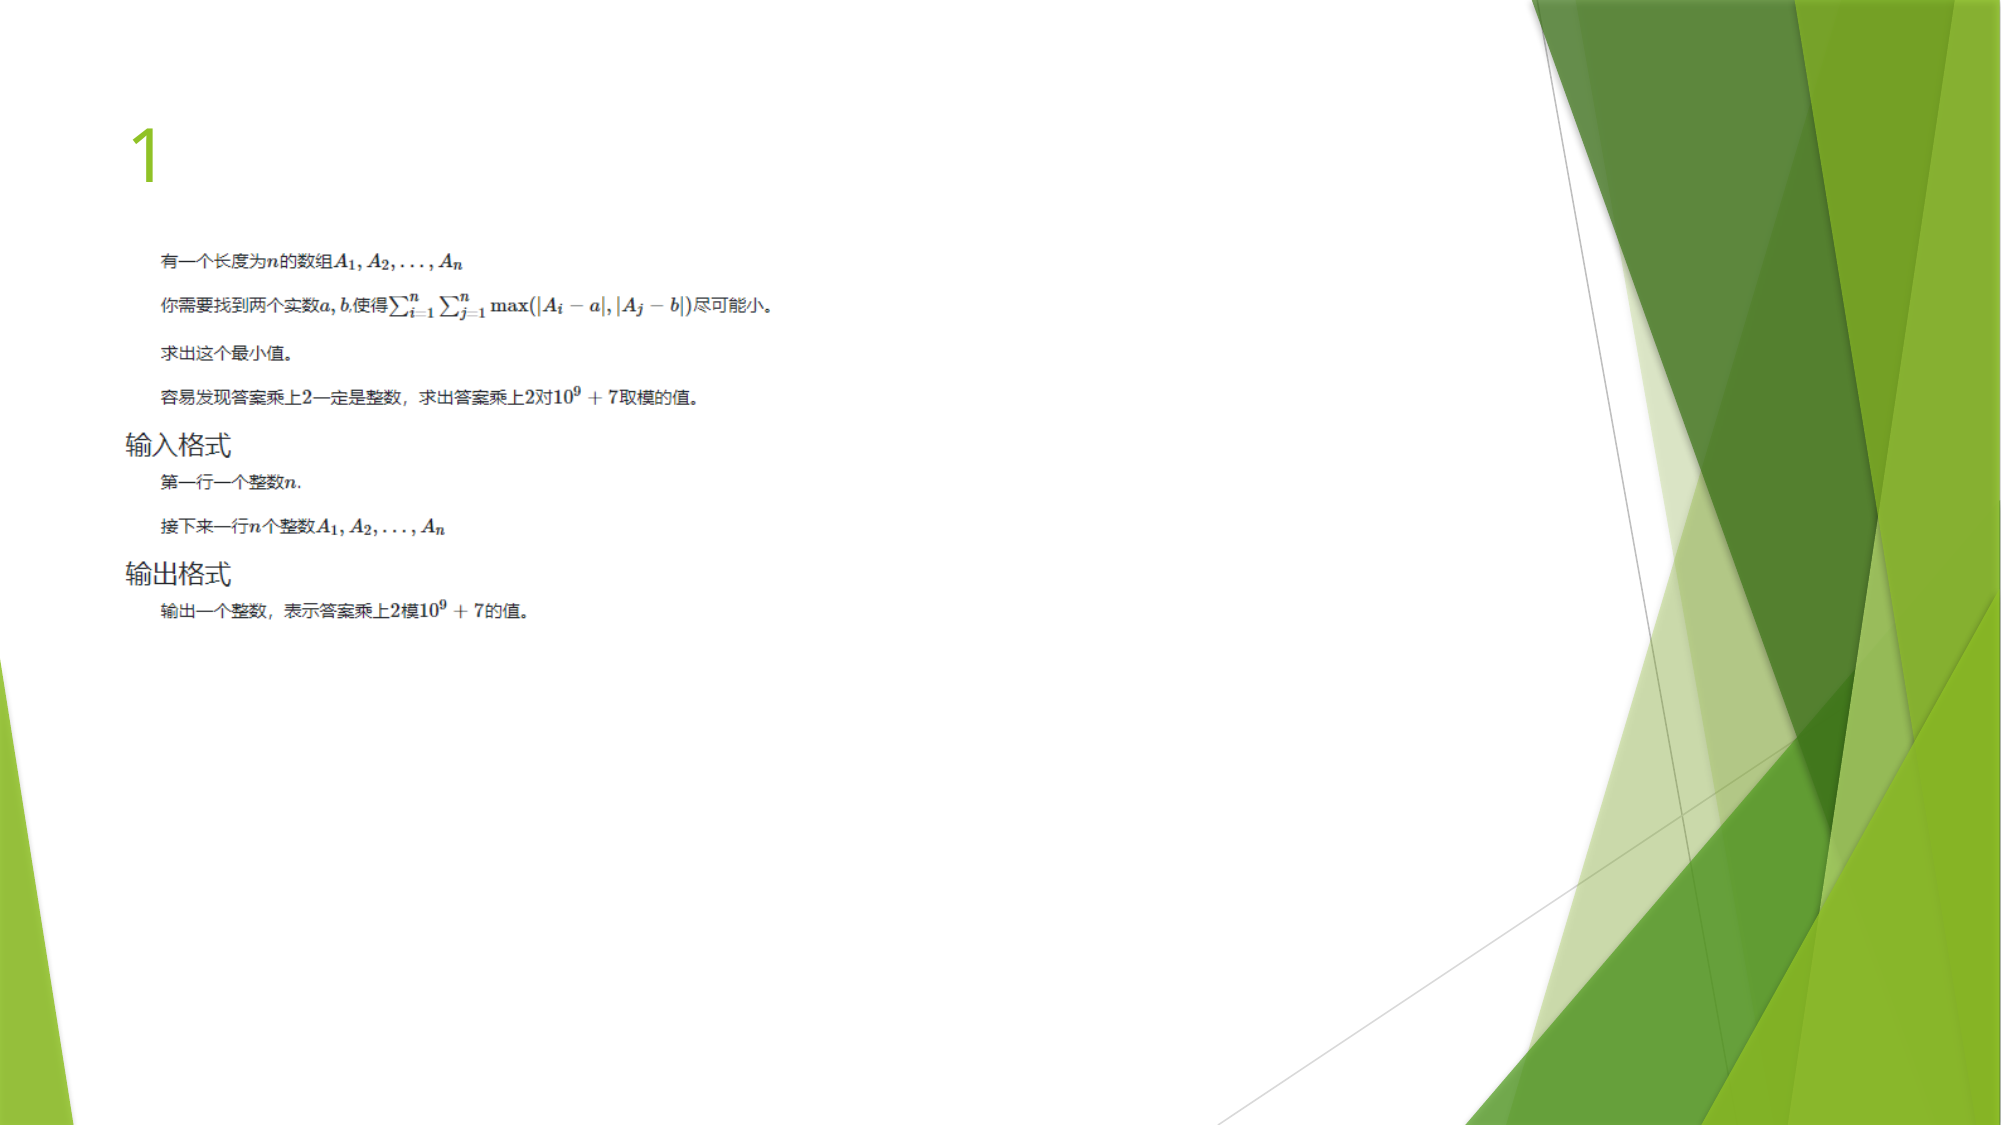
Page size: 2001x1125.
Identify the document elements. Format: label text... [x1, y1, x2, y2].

title 1 [111, 99, 1522, 236]
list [110, 236, 1522, 631]
